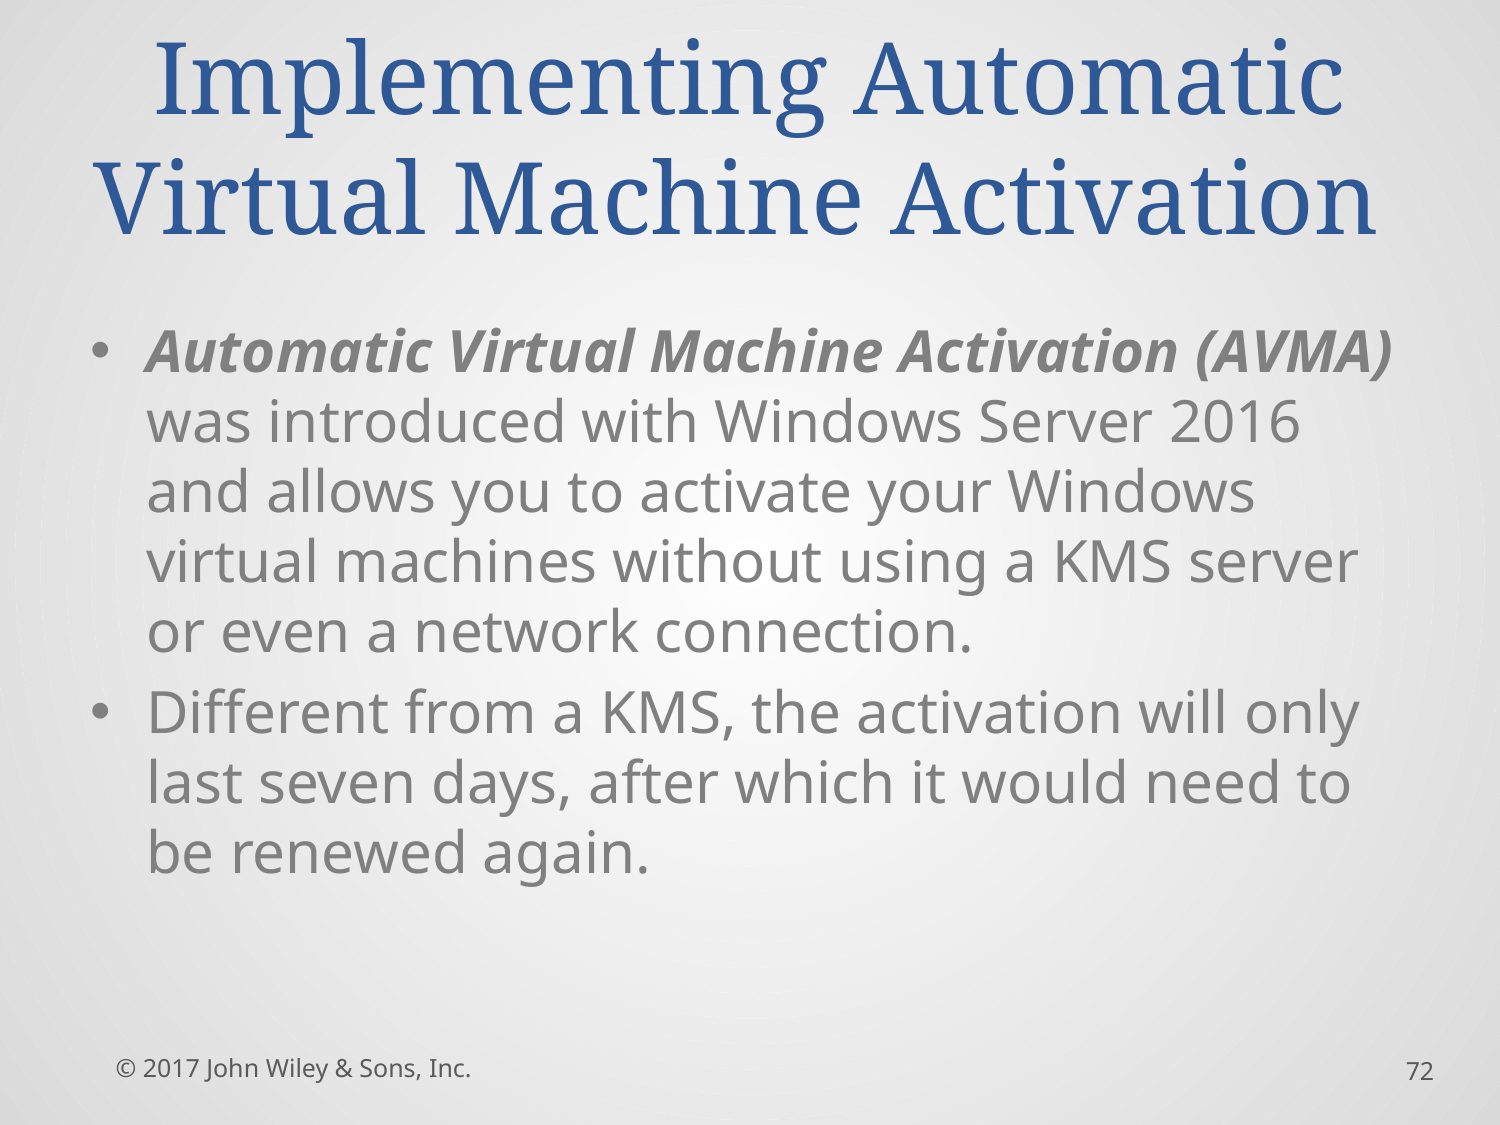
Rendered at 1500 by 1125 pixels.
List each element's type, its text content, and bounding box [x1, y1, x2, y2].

slide_number 72 [1401, 1042, 1494, 1103]
title Implementing Automatic Virtual Machine Activation [75, 0, 1425, 263]
footer © 2017 John Wiley & Sons, Inc. [108, 1037, 576, 1098]
list Automatic Virtual Machine Activation (AVMA) was introduced with Windows Server 2016 and allows you to activate your Windows virtual machines without using a KMS server or even a network connection. Different from a KMS, the activation will only last seven days, after which it would need to be renewed again. [75, 307, 1425, 1005]
